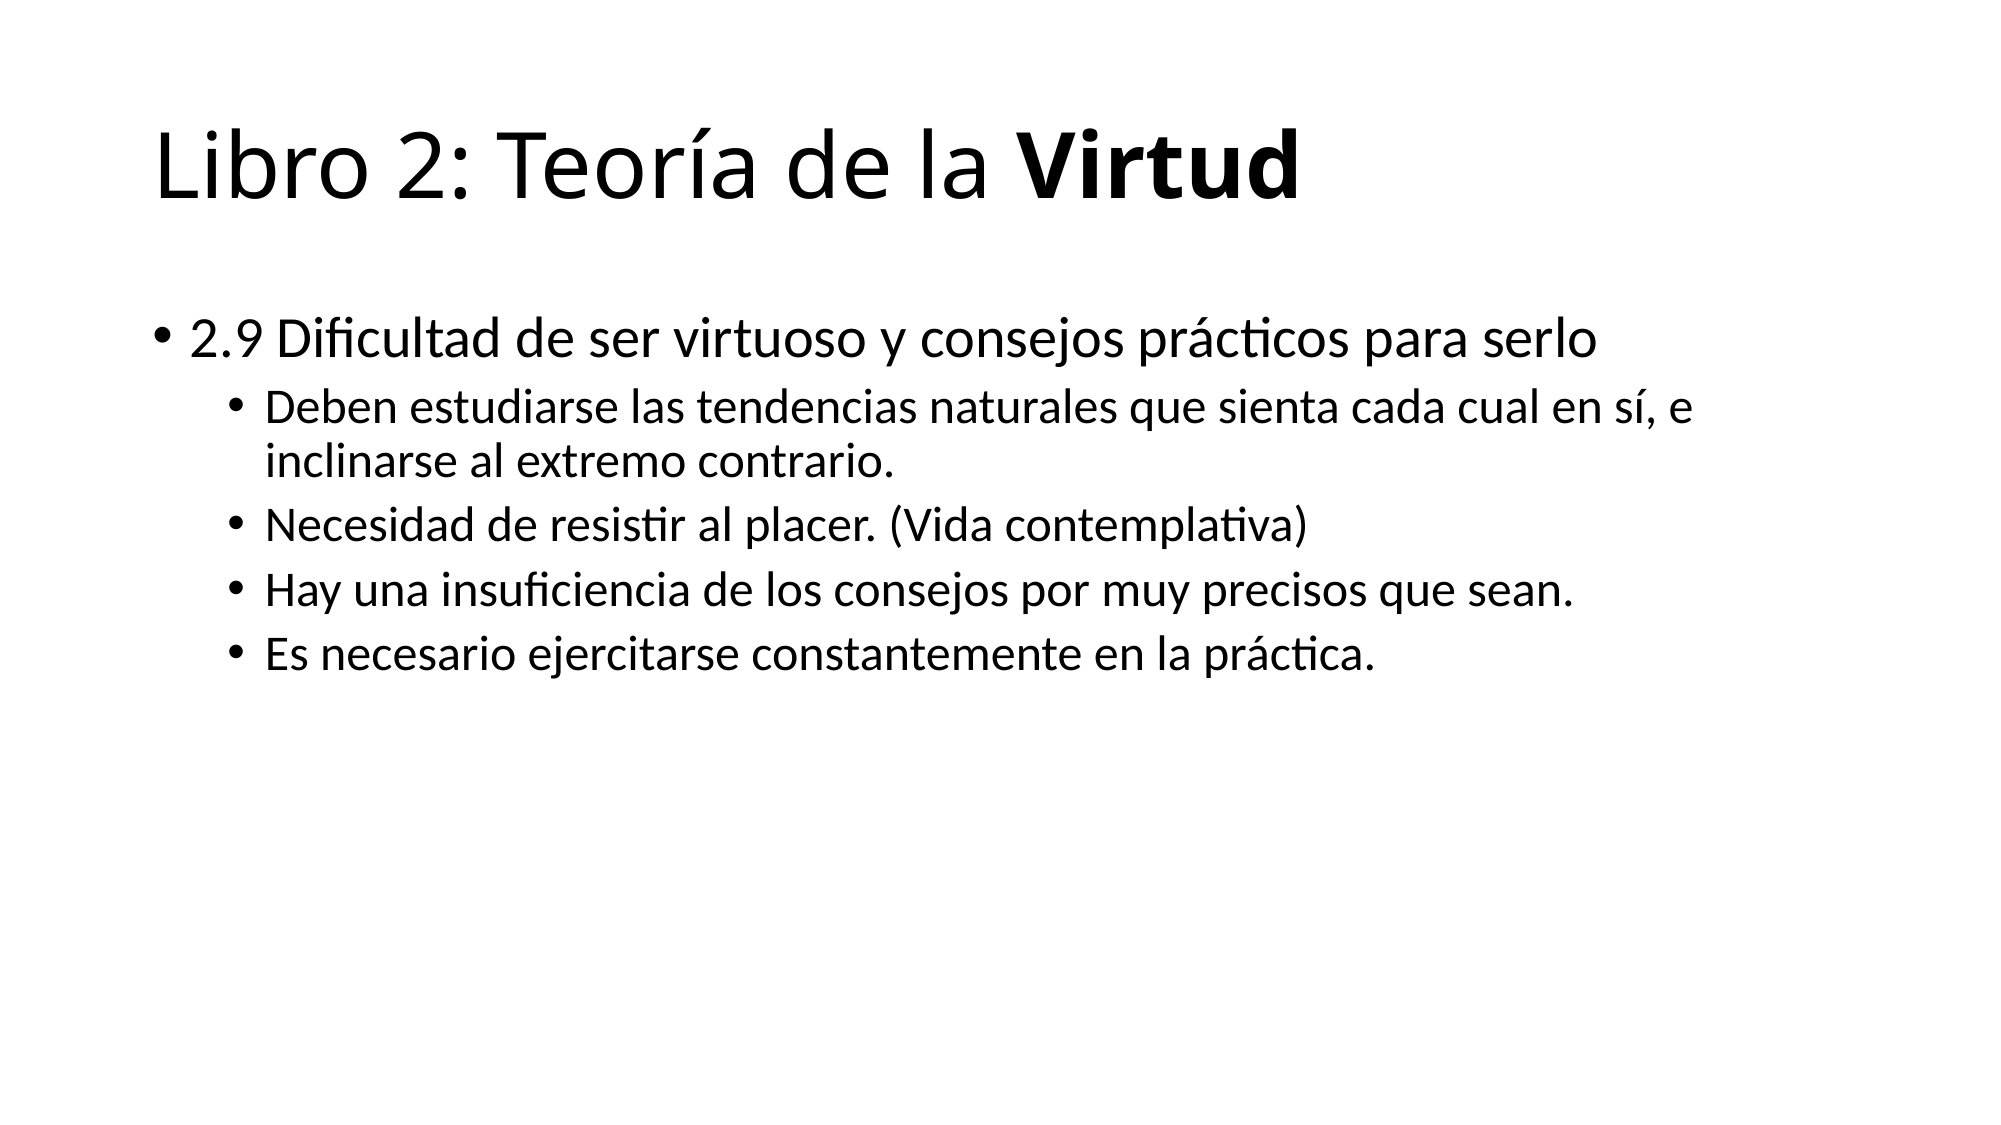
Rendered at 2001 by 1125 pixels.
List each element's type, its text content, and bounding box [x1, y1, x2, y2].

title Libro 2: Teoría de la Virtud [137, 59, 1863, 278]
list 2.9 Dificultad de ser virtuoso y consejos prácticos para serlo Deben estudiarse las tendencias naturales que sienta cada cual en sí, e inclinarse al extremo contrario. Necesidad de resistir al placer. (Vida contemplativa) Hay una insuficiencia de los consejos por muy precisos que sean. Es necesario ejercitarse constantemente en la práctica. [137, 299, 1863, 1014]
